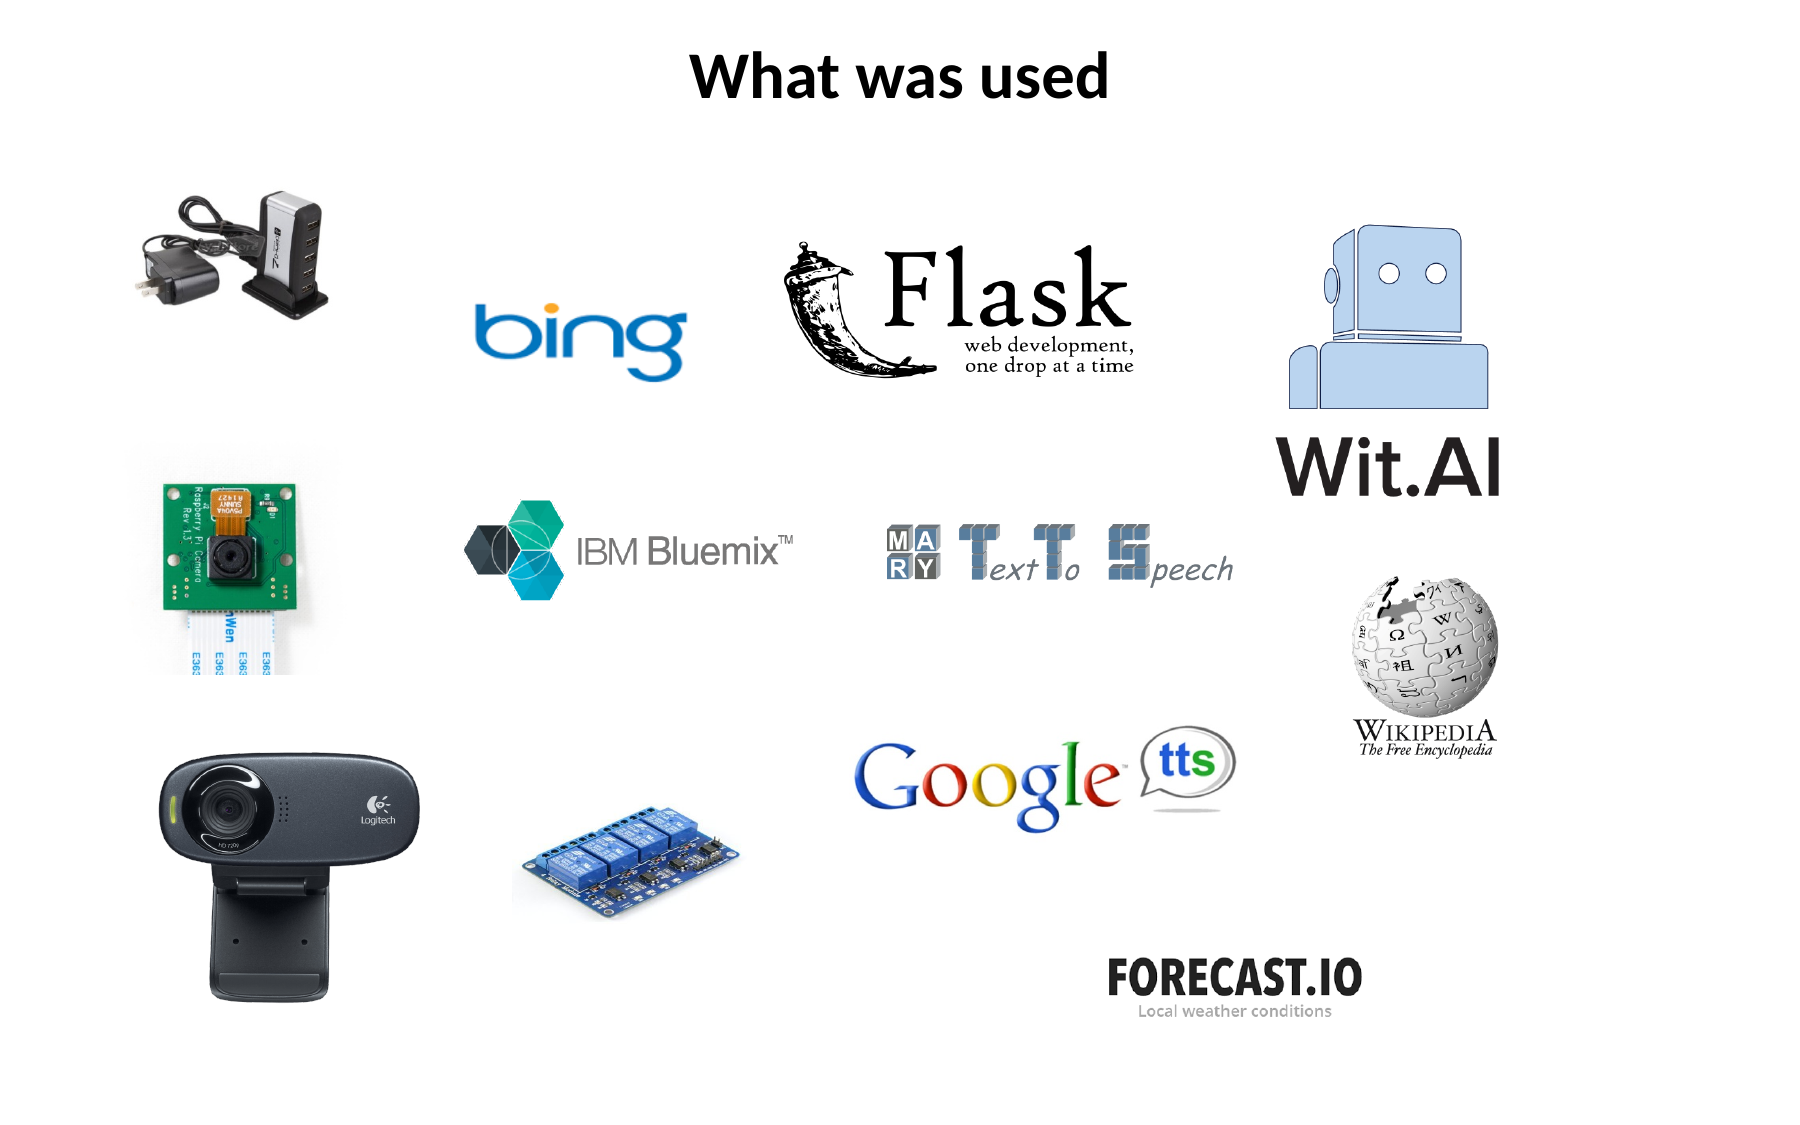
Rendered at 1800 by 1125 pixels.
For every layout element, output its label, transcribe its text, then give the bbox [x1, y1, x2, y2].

picture [1274, 224, 1500, 498]
picture [137, 749, 435, 1006]
picture [462, 499, 793, 601]
picture [1349, 574, 1501, 759]
picture [512, 787, 751, 938]
picture [112, 437, 351, 676]
picture [849, 699, 1243, 864]
picture [462, 287, 701, 393]
text_box What was used [0, 24, 1800, 120]
picture [124, 137, 337, 350]
picture [887, 524, 1238, 588]
picture [1099, 924, 1369, 1041]
picture [774, 237, 1142, 382]
